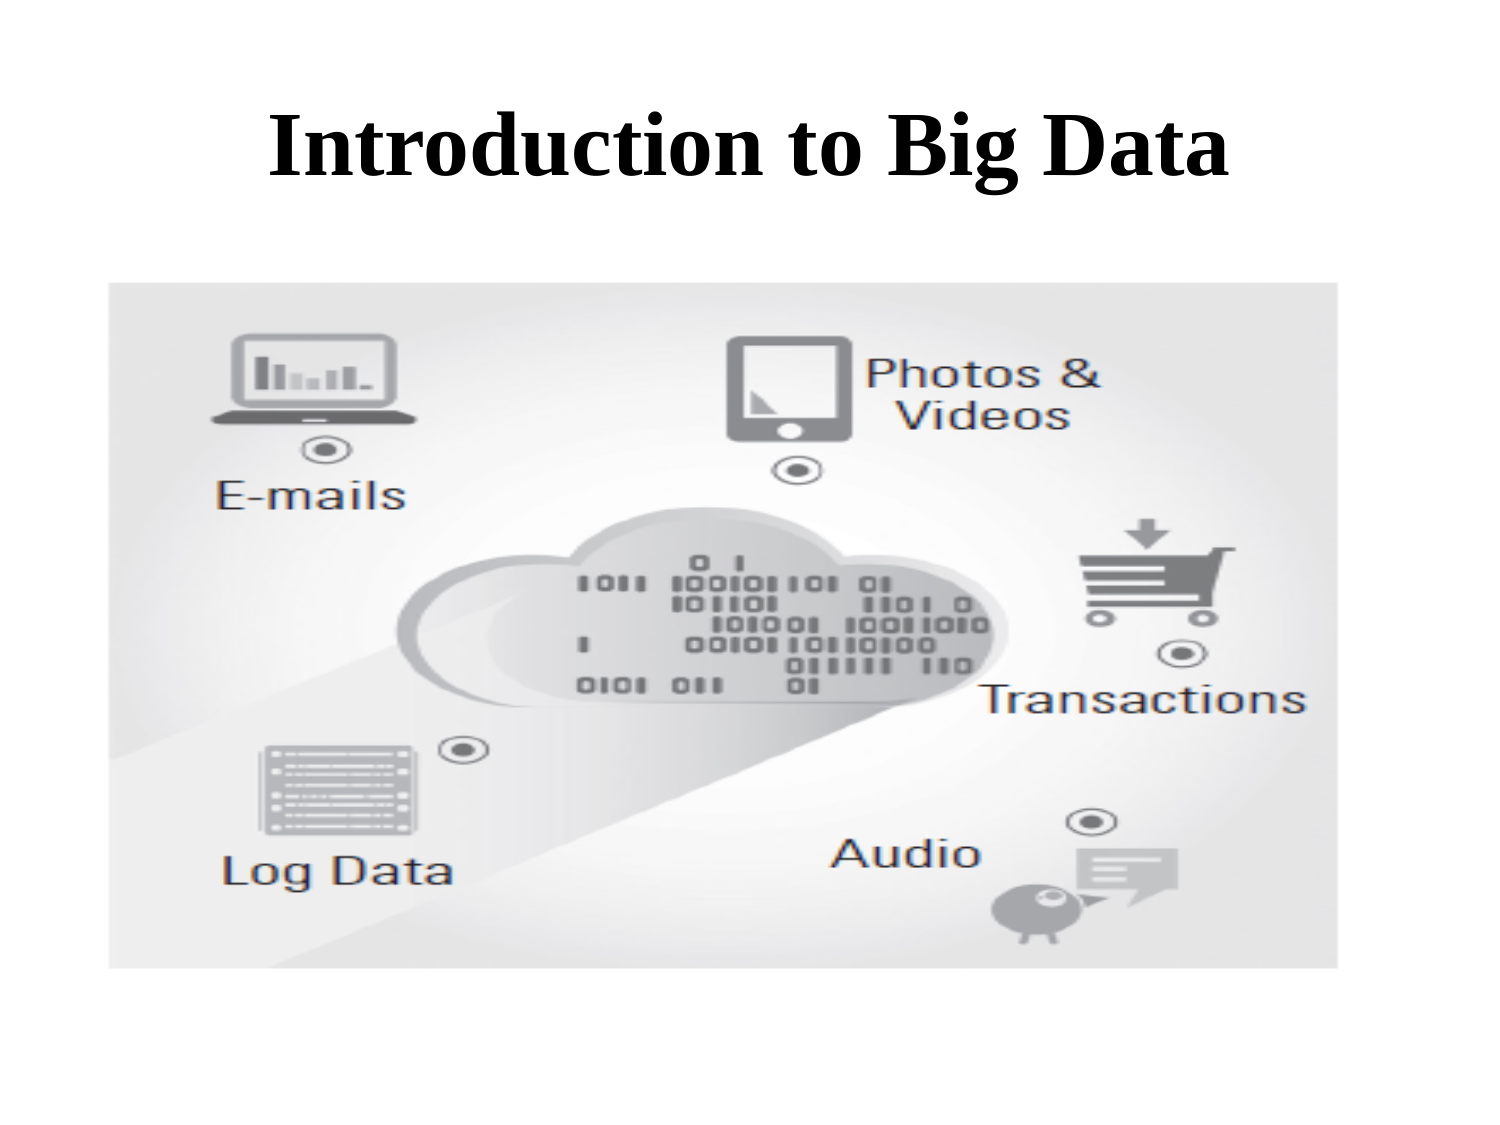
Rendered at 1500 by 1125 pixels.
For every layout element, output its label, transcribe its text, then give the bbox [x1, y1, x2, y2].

picture [76, 266, 1400, 988]
title Introduction to Big Data [75, 45, 1425, 233]
